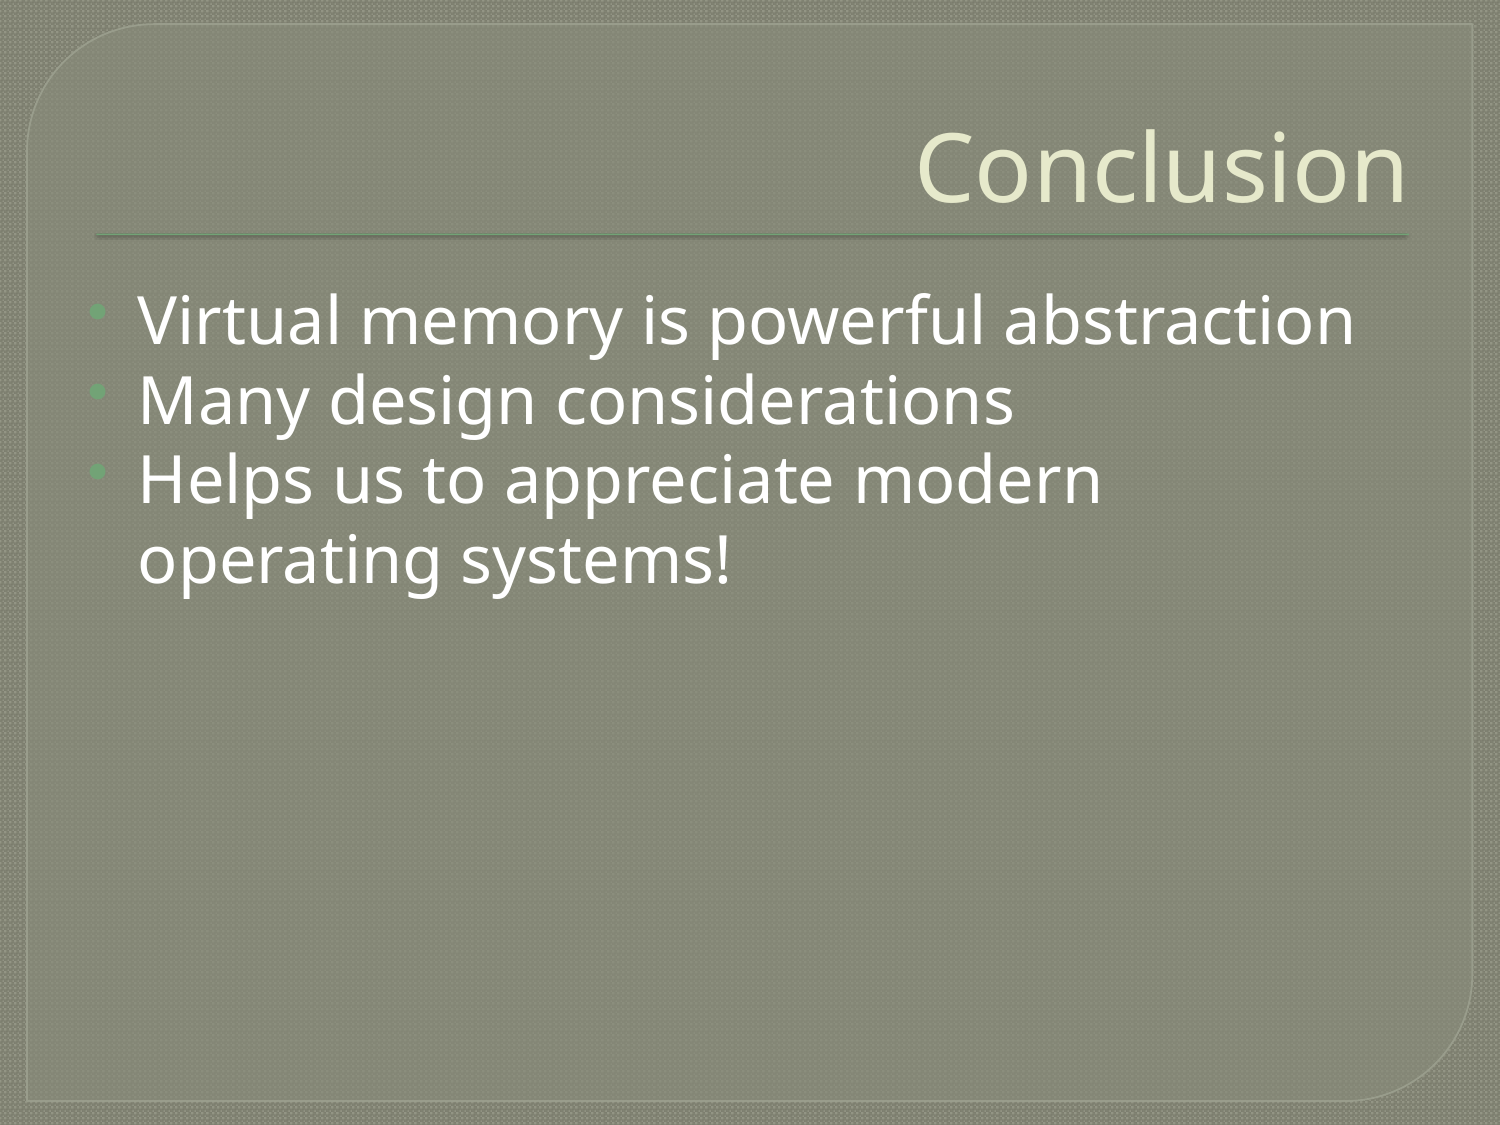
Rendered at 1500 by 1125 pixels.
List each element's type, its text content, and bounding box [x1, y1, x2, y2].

title Conclusion [75, 41, 1425, 230]
list Virtual memory is powerful abstraction Many design considerations Helps us to appreciate modern operating systems! [75, 270, 1425, 1013]
